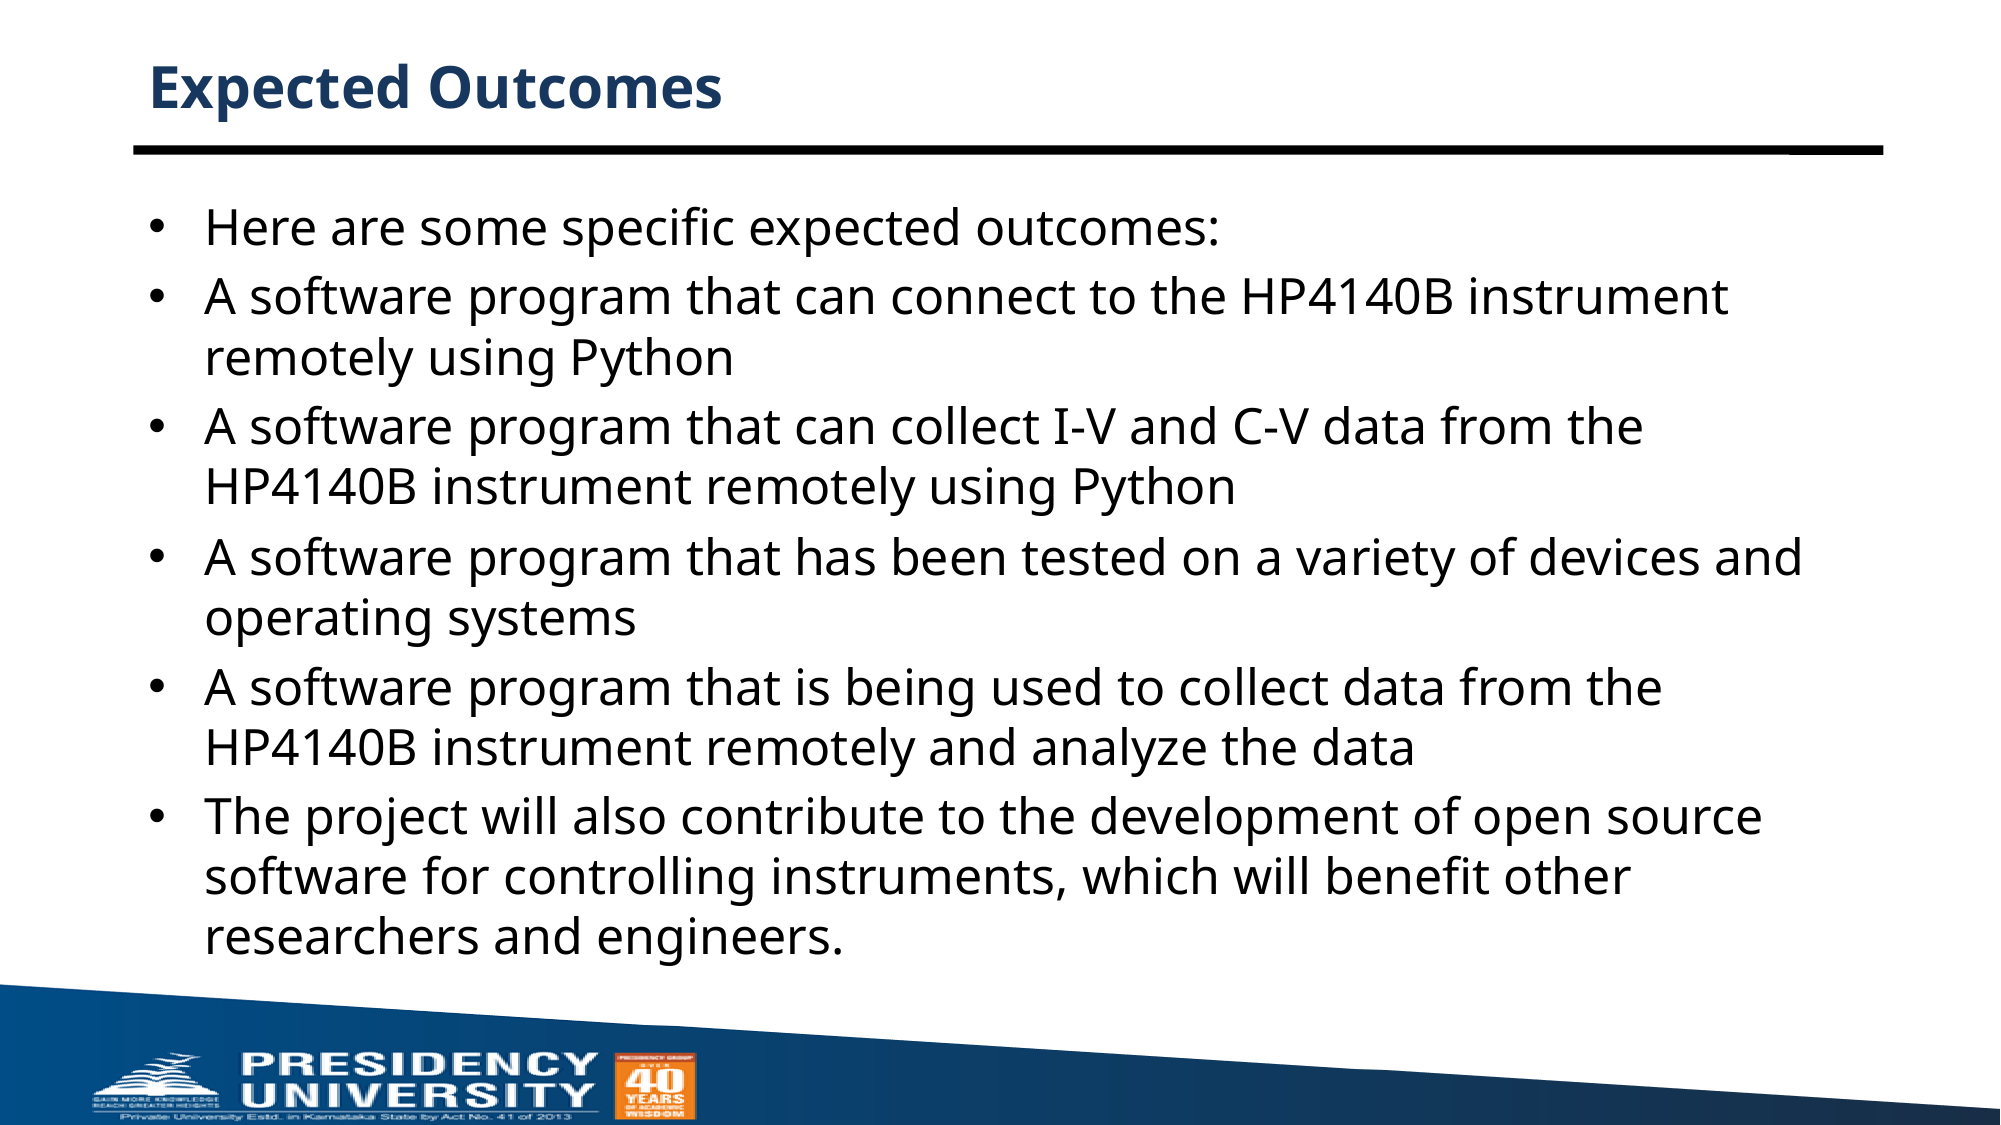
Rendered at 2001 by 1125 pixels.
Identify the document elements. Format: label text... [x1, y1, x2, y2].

picture [0, 982, 2000, 1125]
title Expected Outcomes [133, 45, 1884, 125]
list Here are some specific expected outcomes: A software program that can connect to the HP4140B instrument remotely using Python A software program that can collect I-V and C-V data from the HP4140B instrument remotely using Python A software program that has been tested on a variety of devices and operating systems A software program that is being used to collect data from the HP4140B instrument remotely and analyze the data The project will also contribute to the development of open source software for controlling instruments, which will benefit other researchers and engineers. [133, 187, 1884, 1000]
